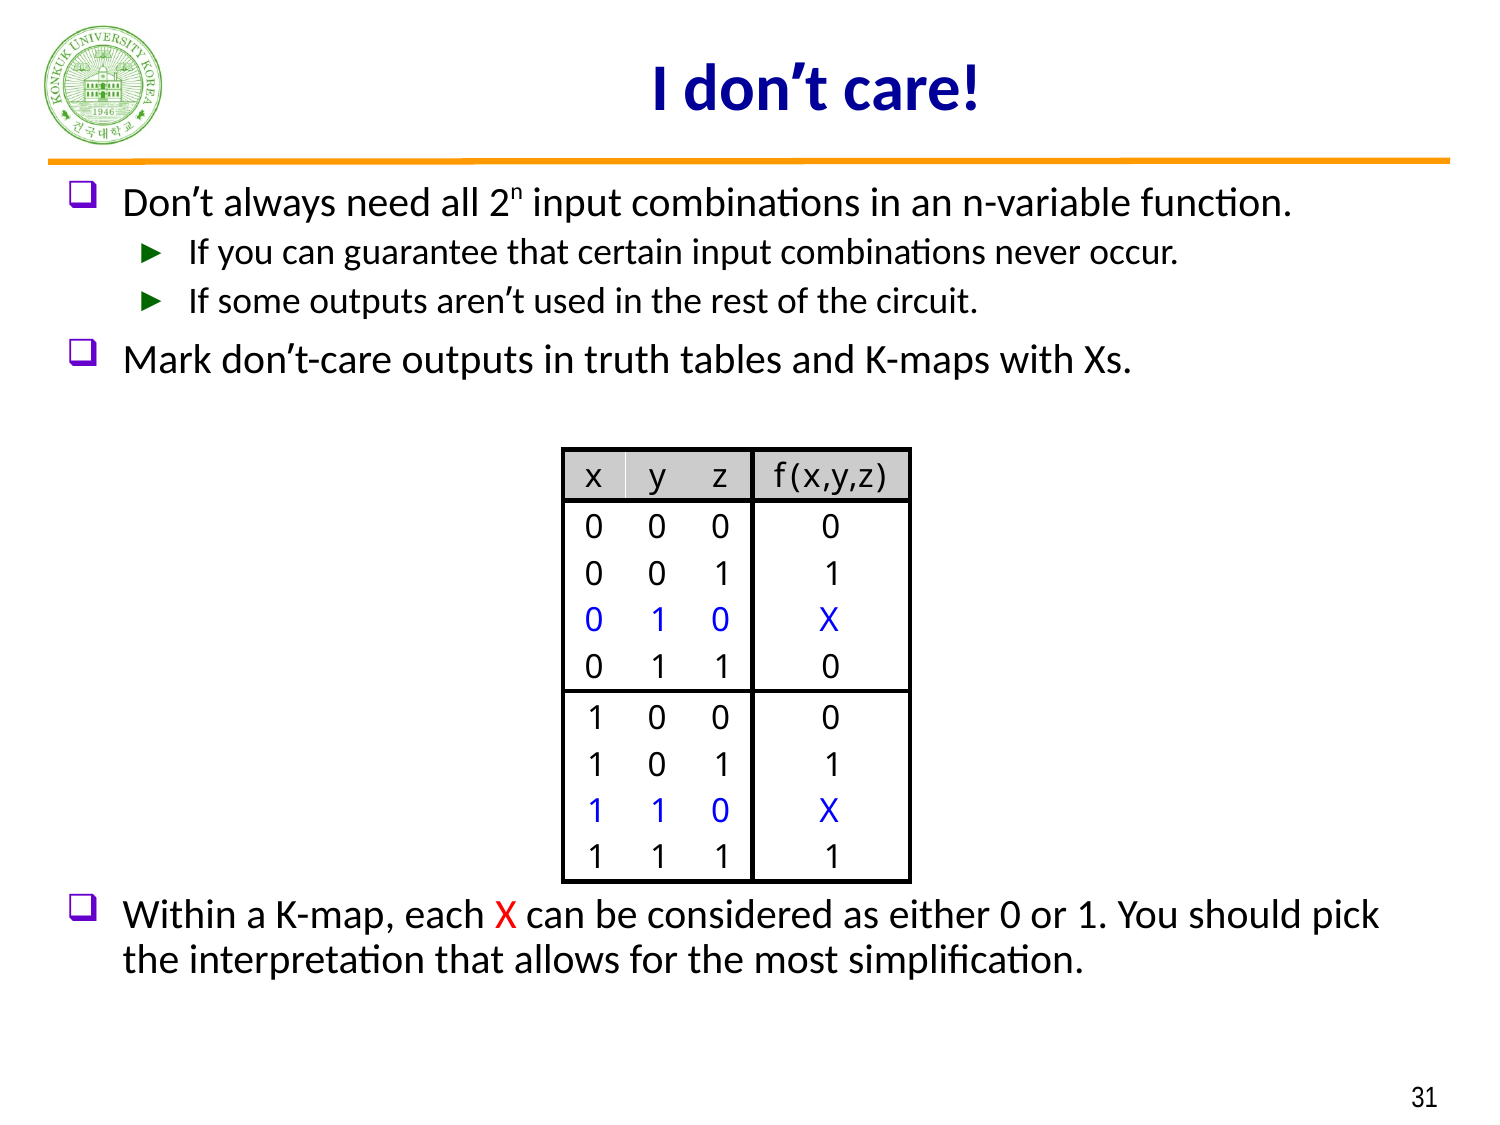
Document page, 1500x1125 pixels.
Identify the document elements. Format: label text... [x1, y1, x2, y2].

slide_number 31 [1098, 1070, 1454, 1118]
title I don’t care! [182, 18, 1452, 150]
list Don’t always need all 2n input combinations in an n-variable function. If you can guarantee that certain input combinations never occur. If some outputs aren’t used in the rest of the circuit. Mark don’t-care outputs in truth tables and K-maps with Xs. Within a K-map, each X can be considered as either 0 or 1. You should pick the interpretation that allows for the most simplification. [51, 172, 1453, 1071]
picture [35, 19, 172, 148]
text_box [560, 444, 926, 914]
